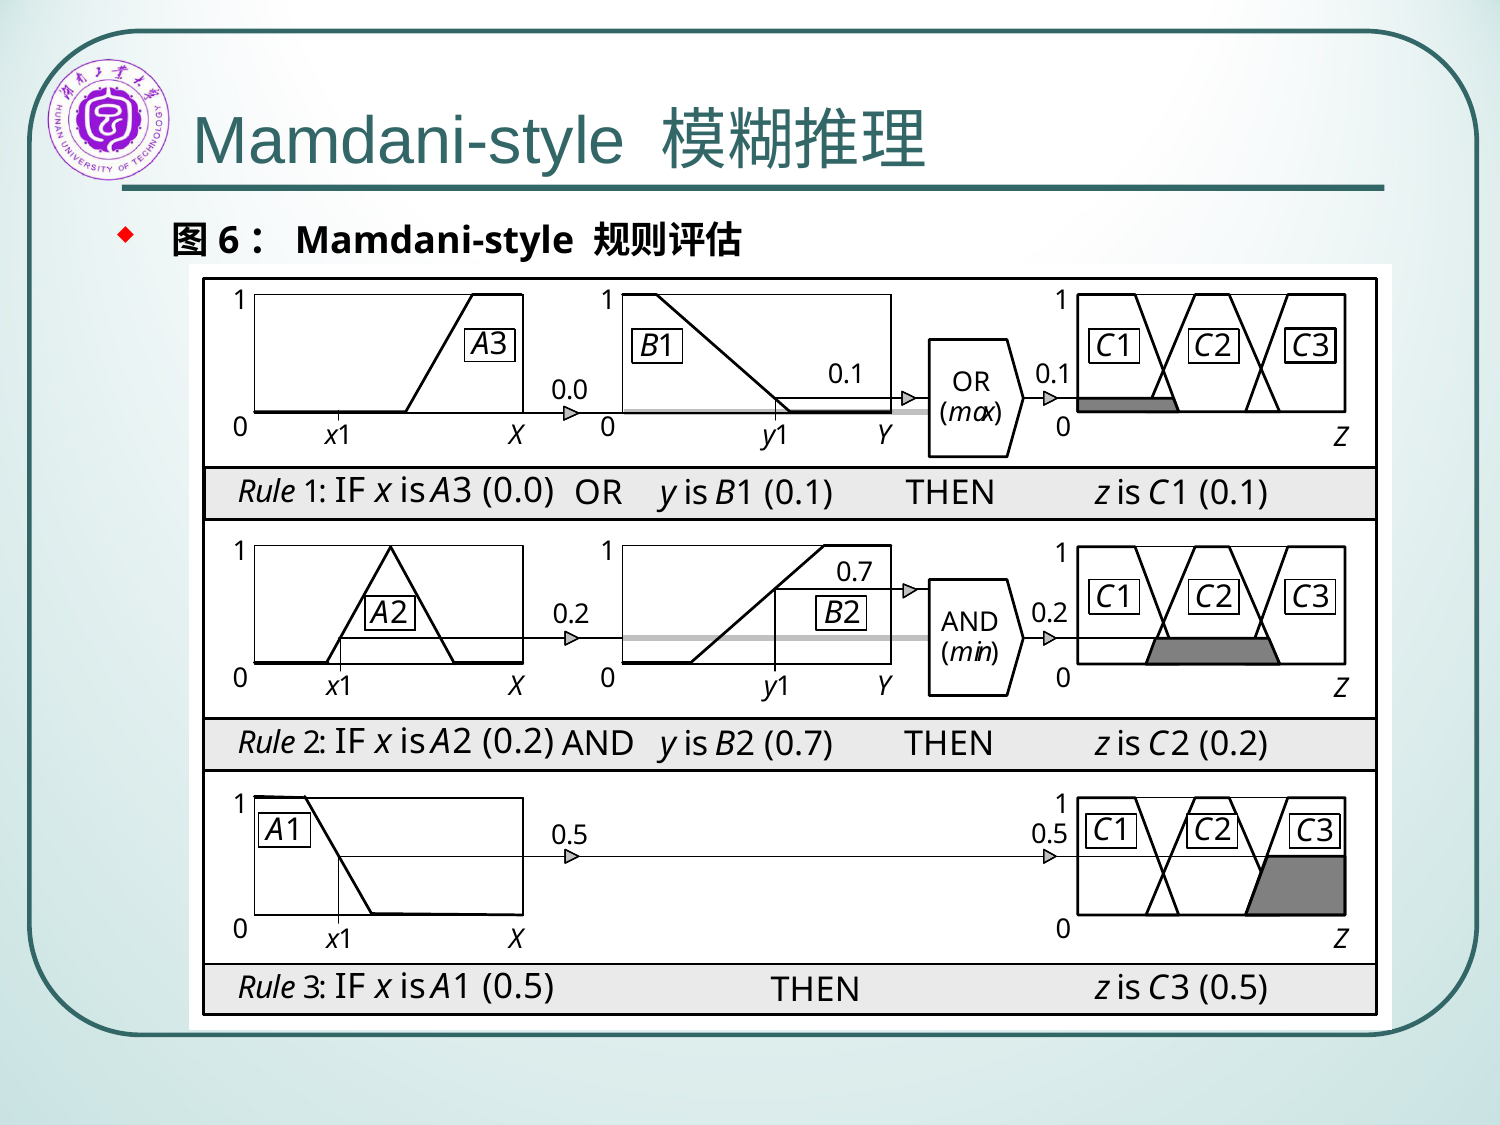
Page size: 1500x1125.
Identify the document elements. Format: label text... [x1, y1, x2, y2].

title Mamdani-style 模糊推理 [159, 66, 1422, 185]
picture [0, 0, 1500, 1125]
list 图6：Mamdani-style 规则评估 [100, 208, 1422, 1035]
